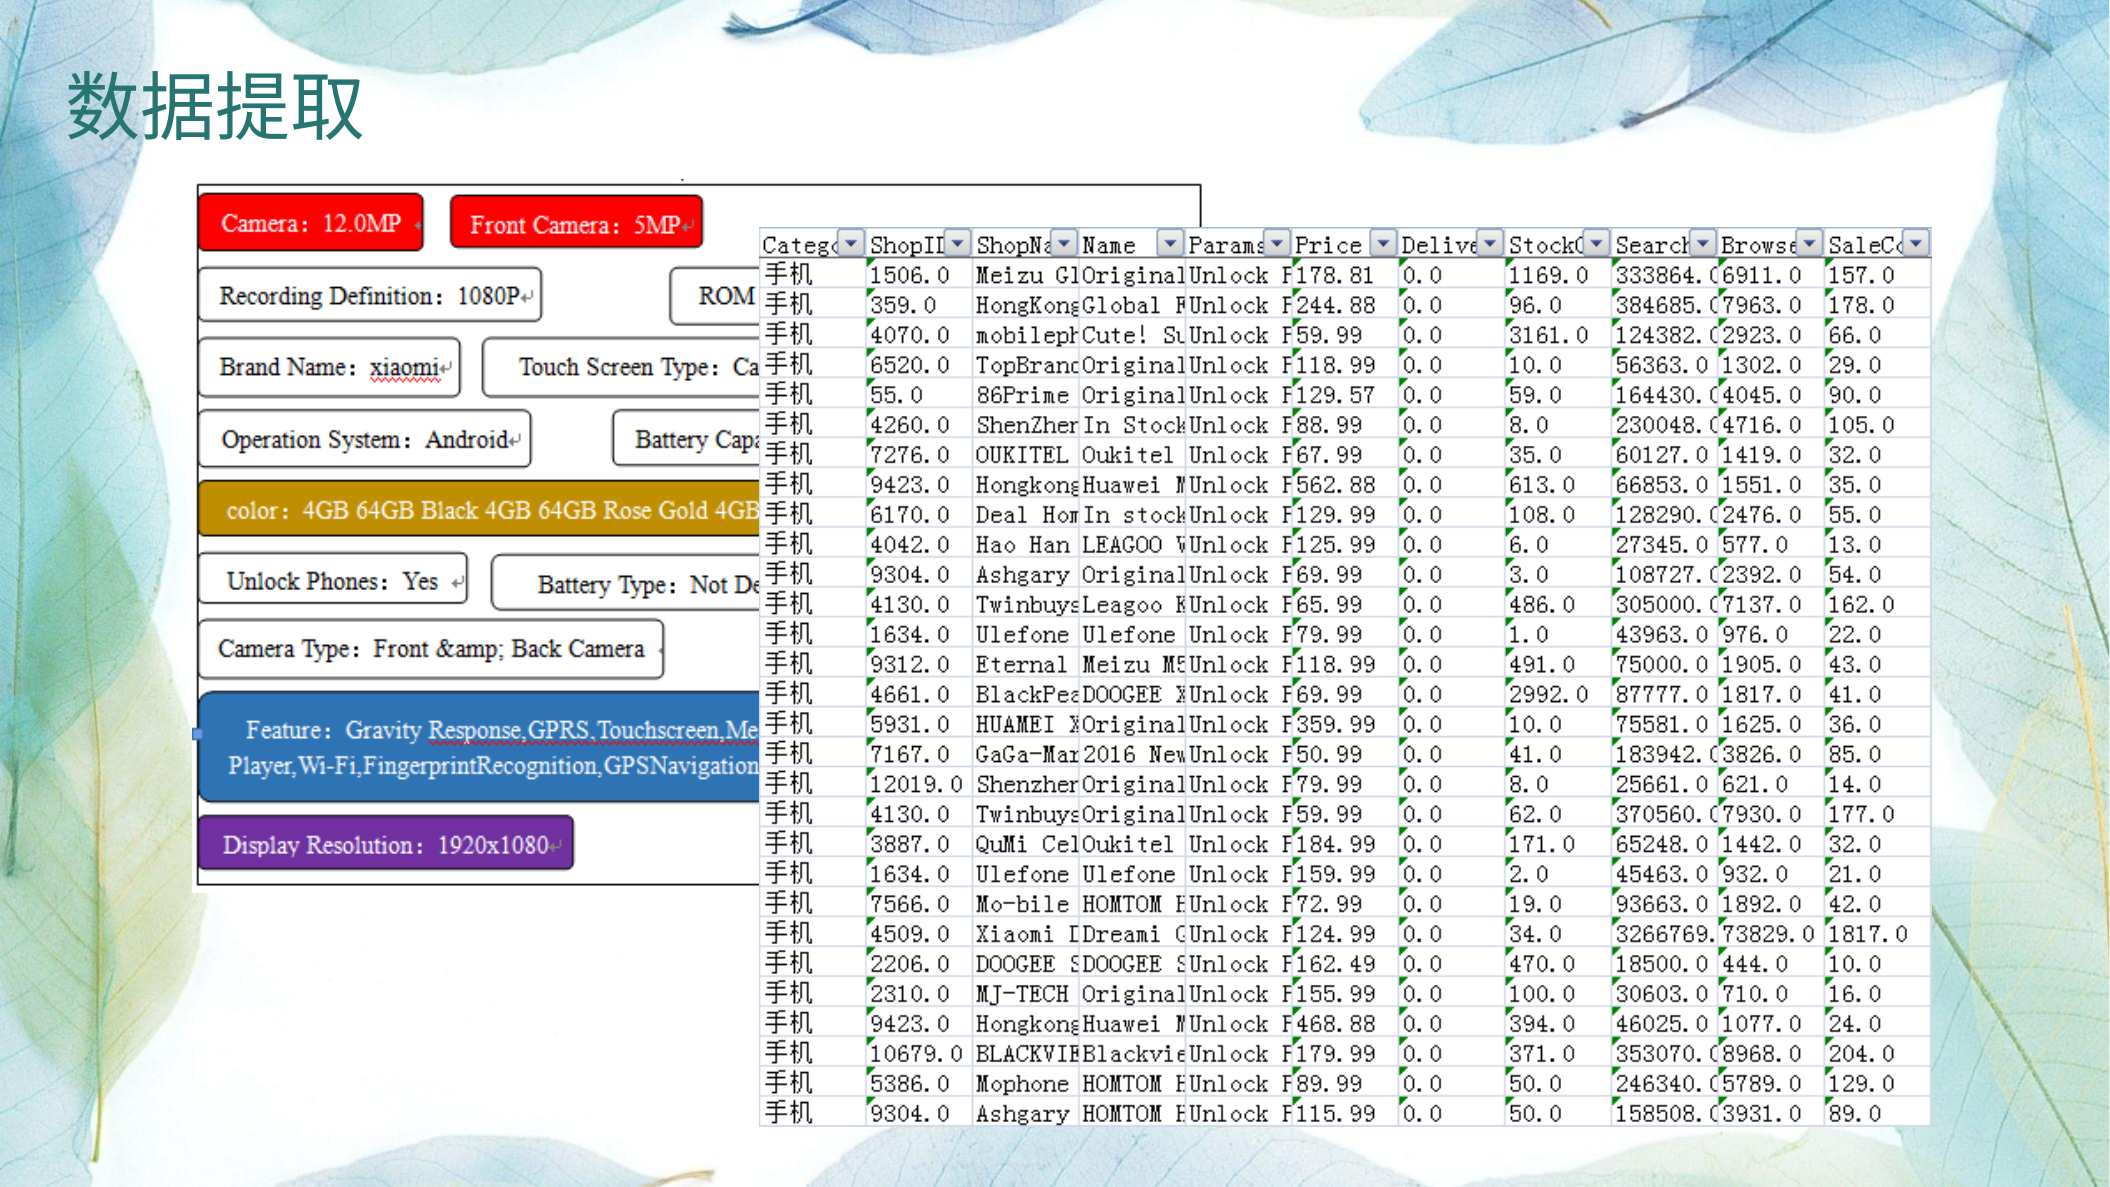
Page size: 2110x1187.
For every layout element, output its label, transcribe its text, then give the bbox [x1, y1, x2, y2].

picture [0, 0, 2110, 1187]
text_box 数据提取 [50, 7, 583, 157]
